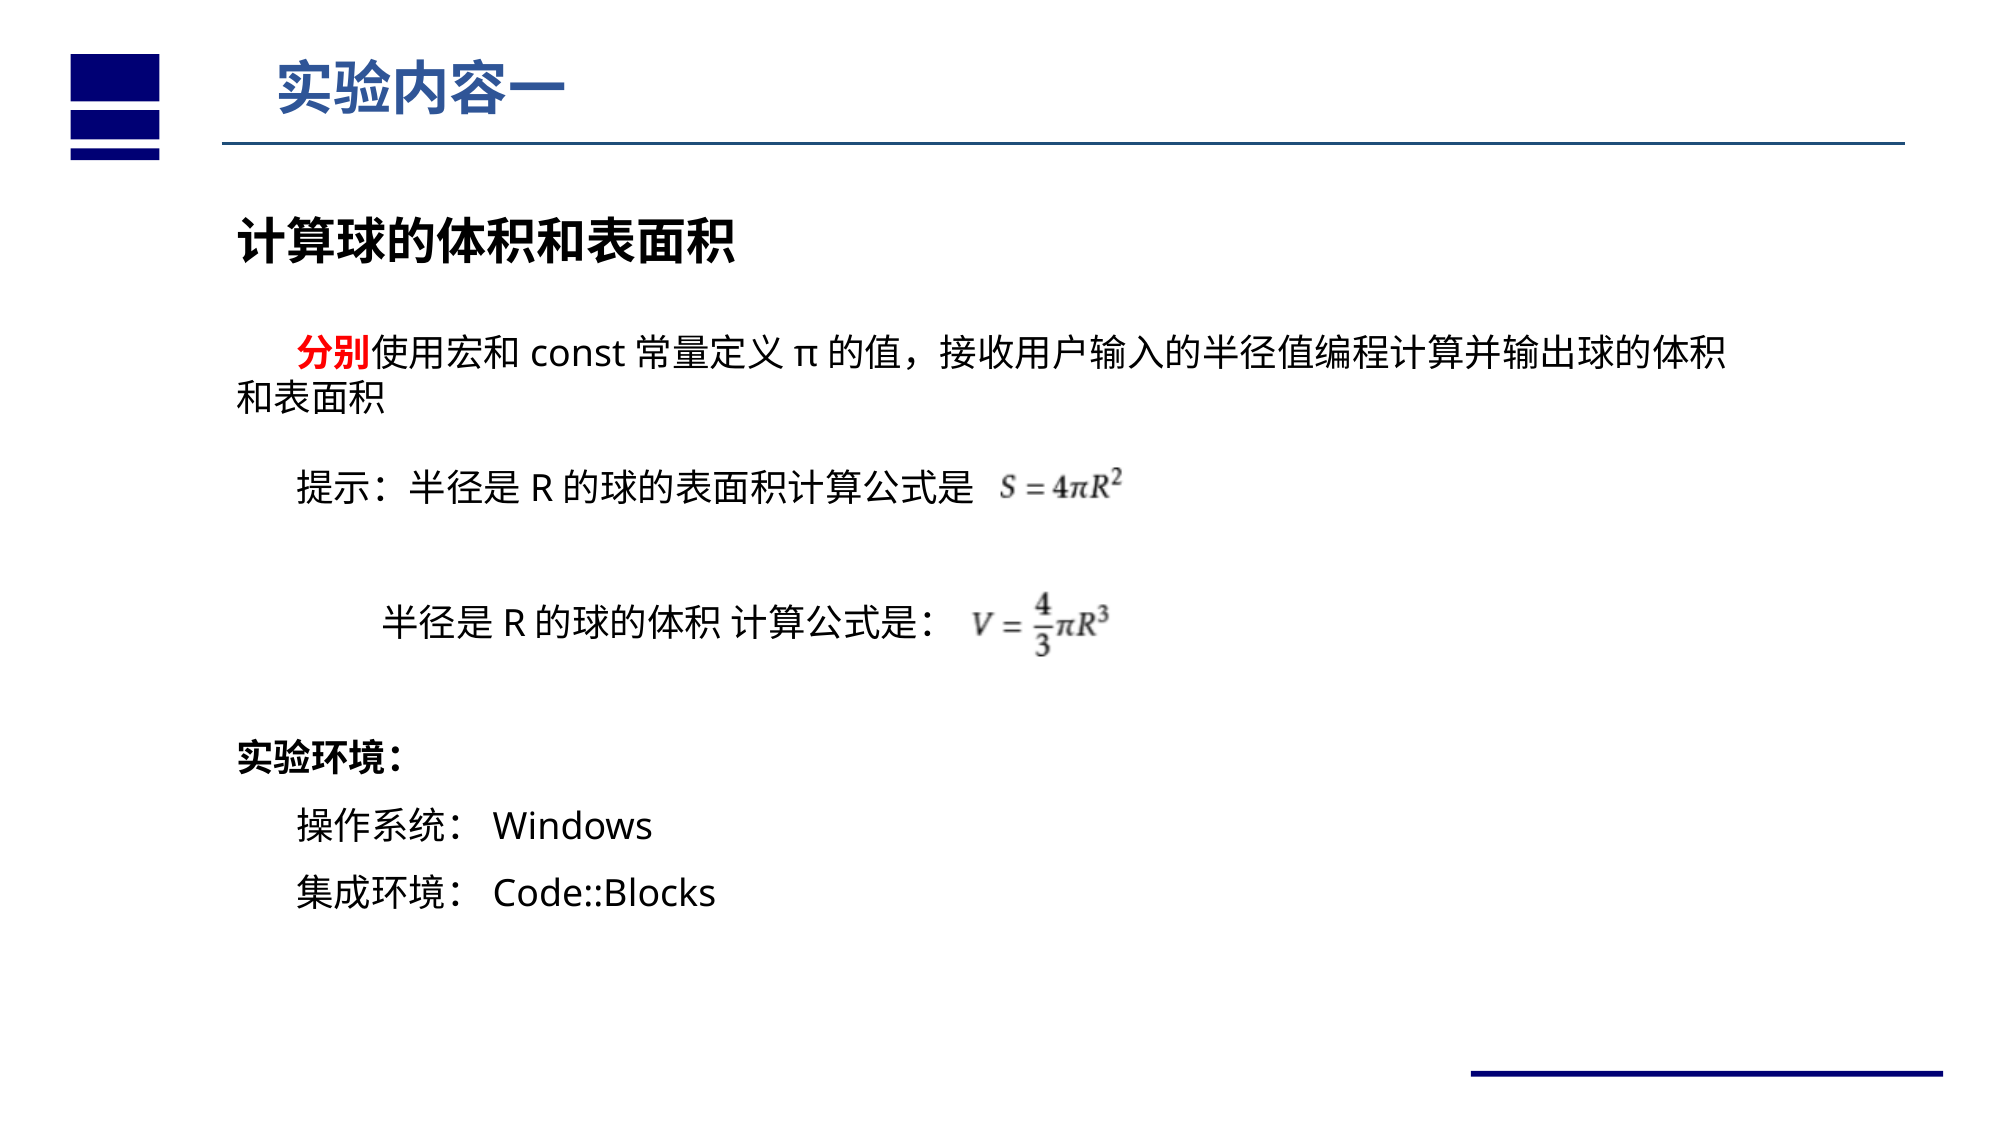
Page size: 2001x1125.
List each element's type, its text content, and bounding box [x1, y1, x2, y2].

picture [957, 570, 1136, 674]
text_box 计算球的体积和表面积 分别使用宏和const常量定义π的值，接收用户输入的半径值编程计算并输出球的体积和表面积 提示：半径是R的球的表面积计算公式是： 半径是R的球的体积 计算公式是： 实验环境： 操作系统：Windows 集成环境：Code::Blocks [221, 201, 1766, 990]
picture [979, 447, 1147, 519]
text_box 实验内容一 [260, 43, 1295, 129]
